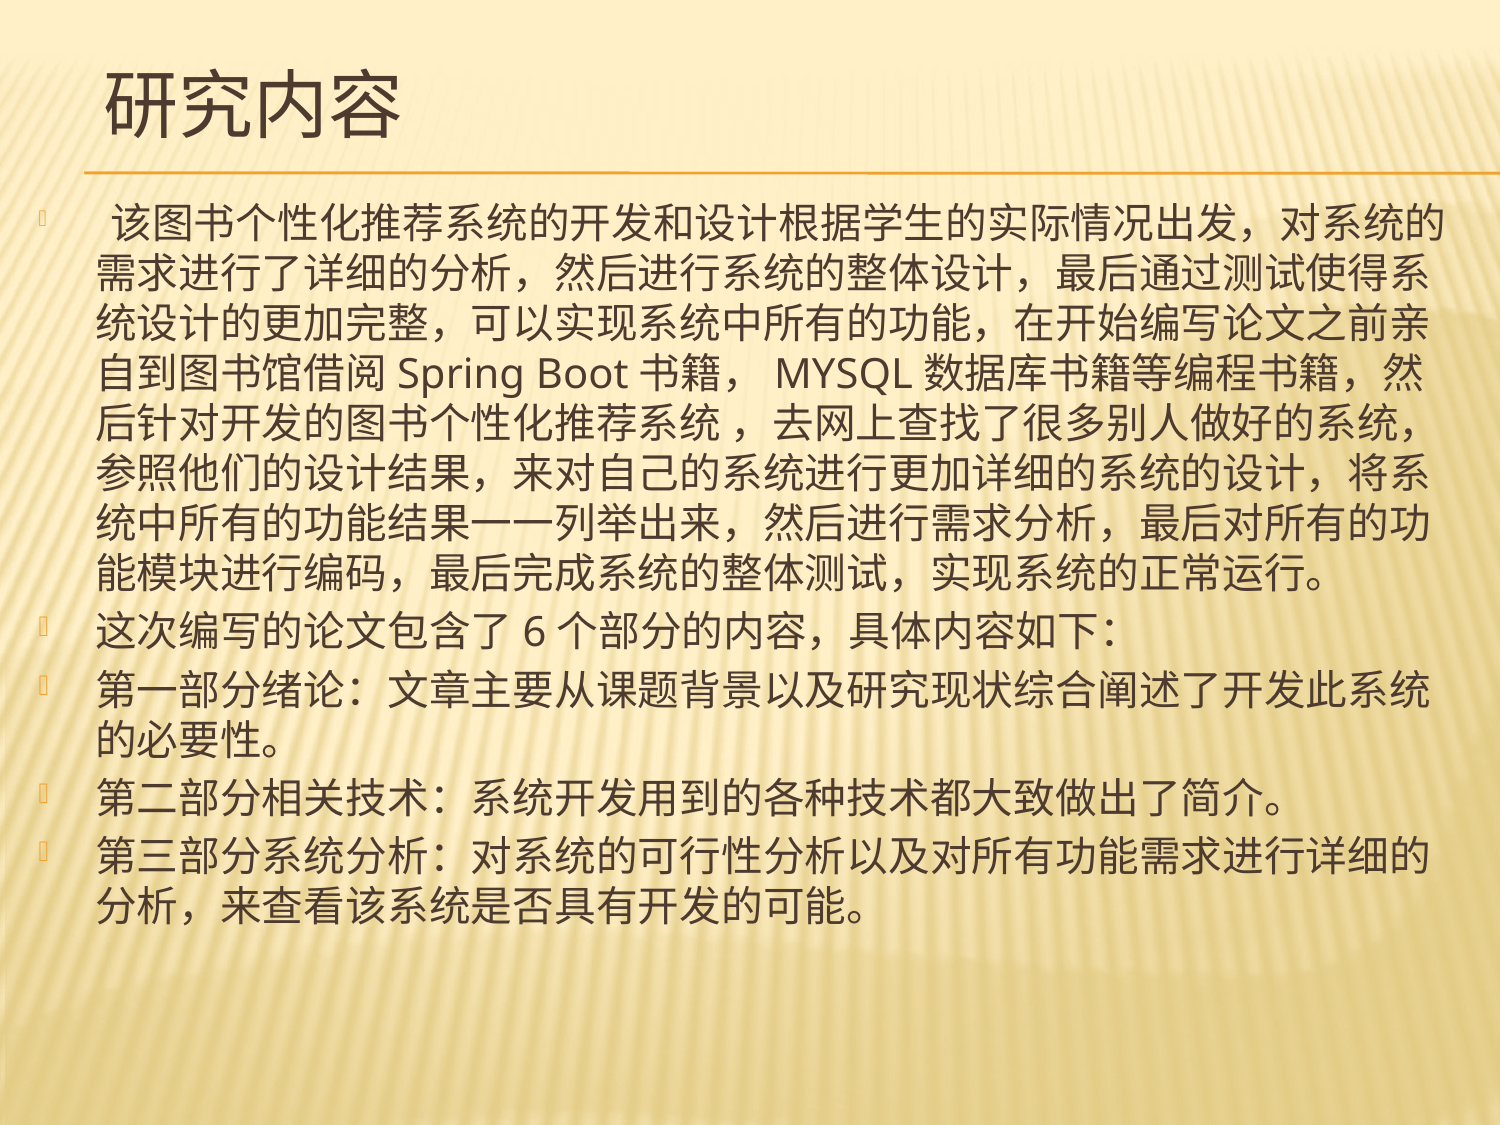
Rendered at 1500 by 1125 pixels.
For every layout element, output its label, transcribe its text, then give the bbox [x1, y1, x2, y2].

title 研究内容 [88, 43, 1241, 162]
list 该图书个性化推荐系统的开发和设计根据学生的实际情况出发，对系统的需求进行了详细的分析，然后进行系统的整体设计，最后通过测试使得系统设计的更加完整，可以实现系统中所有的功能，在开始编写论文之前亲自到图书馆借阅Spring Boot书籍，MYSQL数据库书籍等编程书籍，然后针对开发的图书个性化推荐系统 ，去网上查找了很多别人做好的系统，参照他们的设计结果，来对自己的系统进行更加详细的系统的设计，将系统中所有的功能结果一一列举出来，然后进行需求分析，最后对所有的功能模块进行编码，最后完成系统的整体测试，实现系统的正常运行。 这次编写的论文包含了6个部分的内容，具体内容如下： 第一部分绪论：文章主要从课题背景以及研究现状综合阐述了开发此系统的必要性。 第二部分相关技术：系统开发用到的各种技术都大致做出了简介。 第三部分系统分析：对系统的可行性分析以及对所有功能需求进行详细的分析，来查看该系统是否具有开发的可能。 [23, 189, 1471, 1094]
